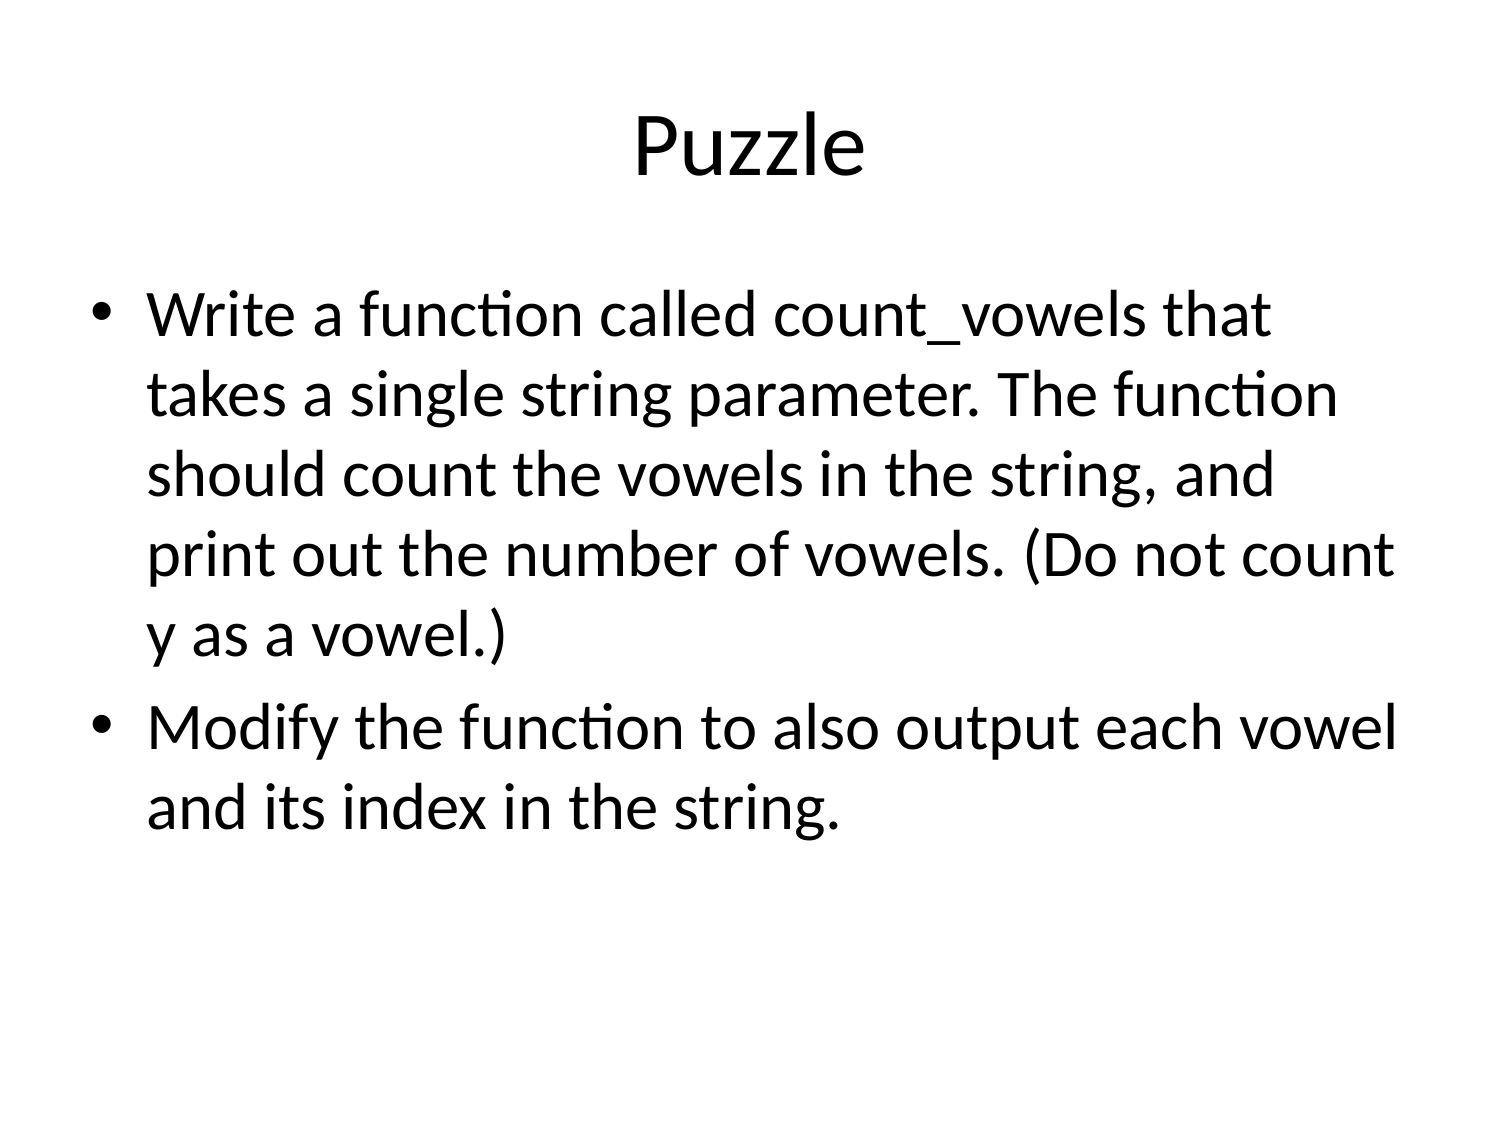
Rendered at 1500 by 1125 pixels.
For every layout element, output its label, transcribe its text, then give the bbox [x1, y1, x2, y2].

list Write a function called count_vowels that takes a single string parameter. The function should count the vowels in the string, and print out the number of vowels. (Do not count y as a vowel.) Modify the function to also output each vowel and its index in the string. [75, 262, 1425, 1005]
title Puzzle [75, 45, 1425, 233]
